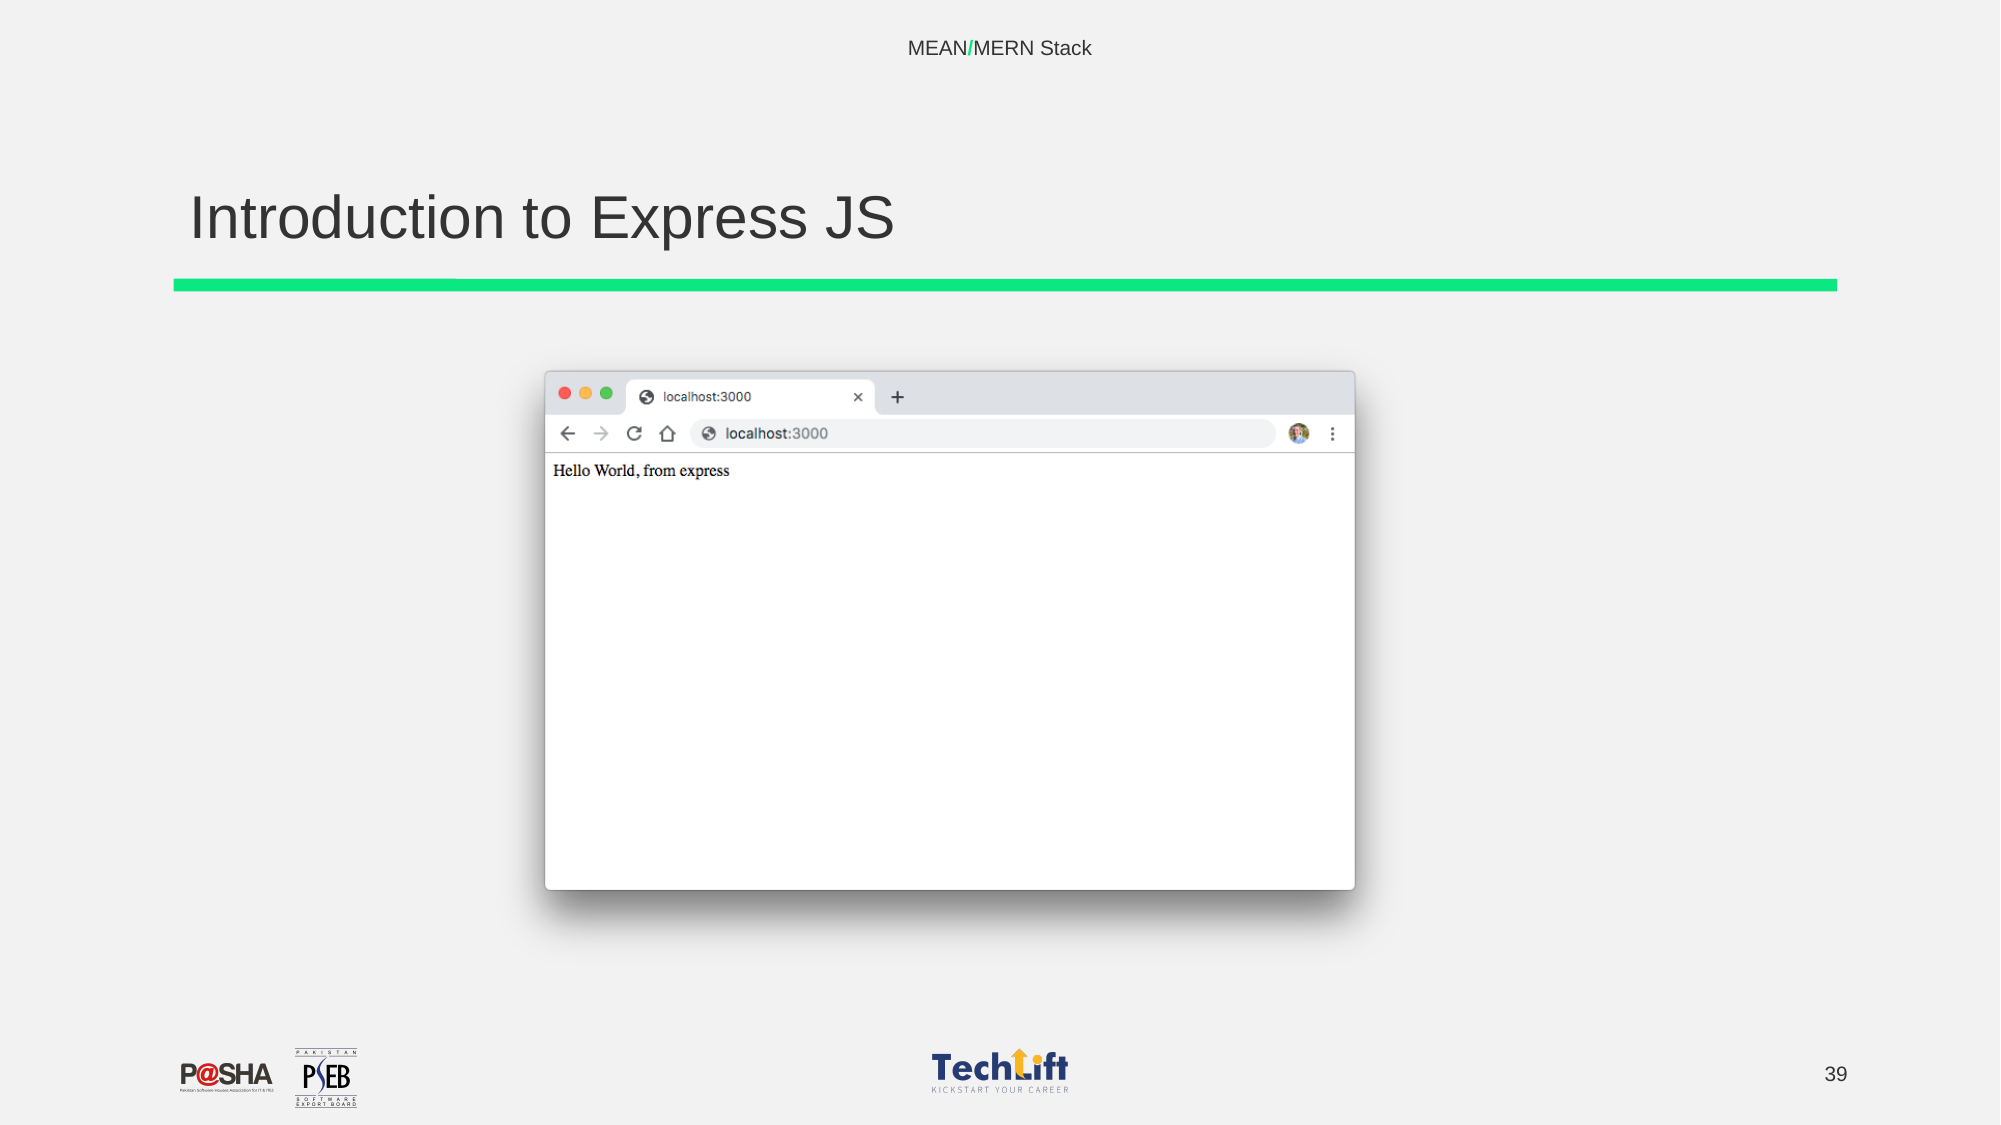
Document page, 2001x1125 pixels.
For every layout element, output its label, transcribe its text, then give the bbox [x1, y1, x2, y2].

picture [180, 1063, 274, 1093]
picture [932, 1048, 1068, 1093]
footer MEAN/MERN Stack [662, 17, 1338, 77]
picture [295, 1048, 357, 1108]
slide_number ‹#› [1412, 1042, 1863, 1103]
title Introduction to Express JS [174, 156, 1825, 259]
picture [487, 338, 1413, 974]
